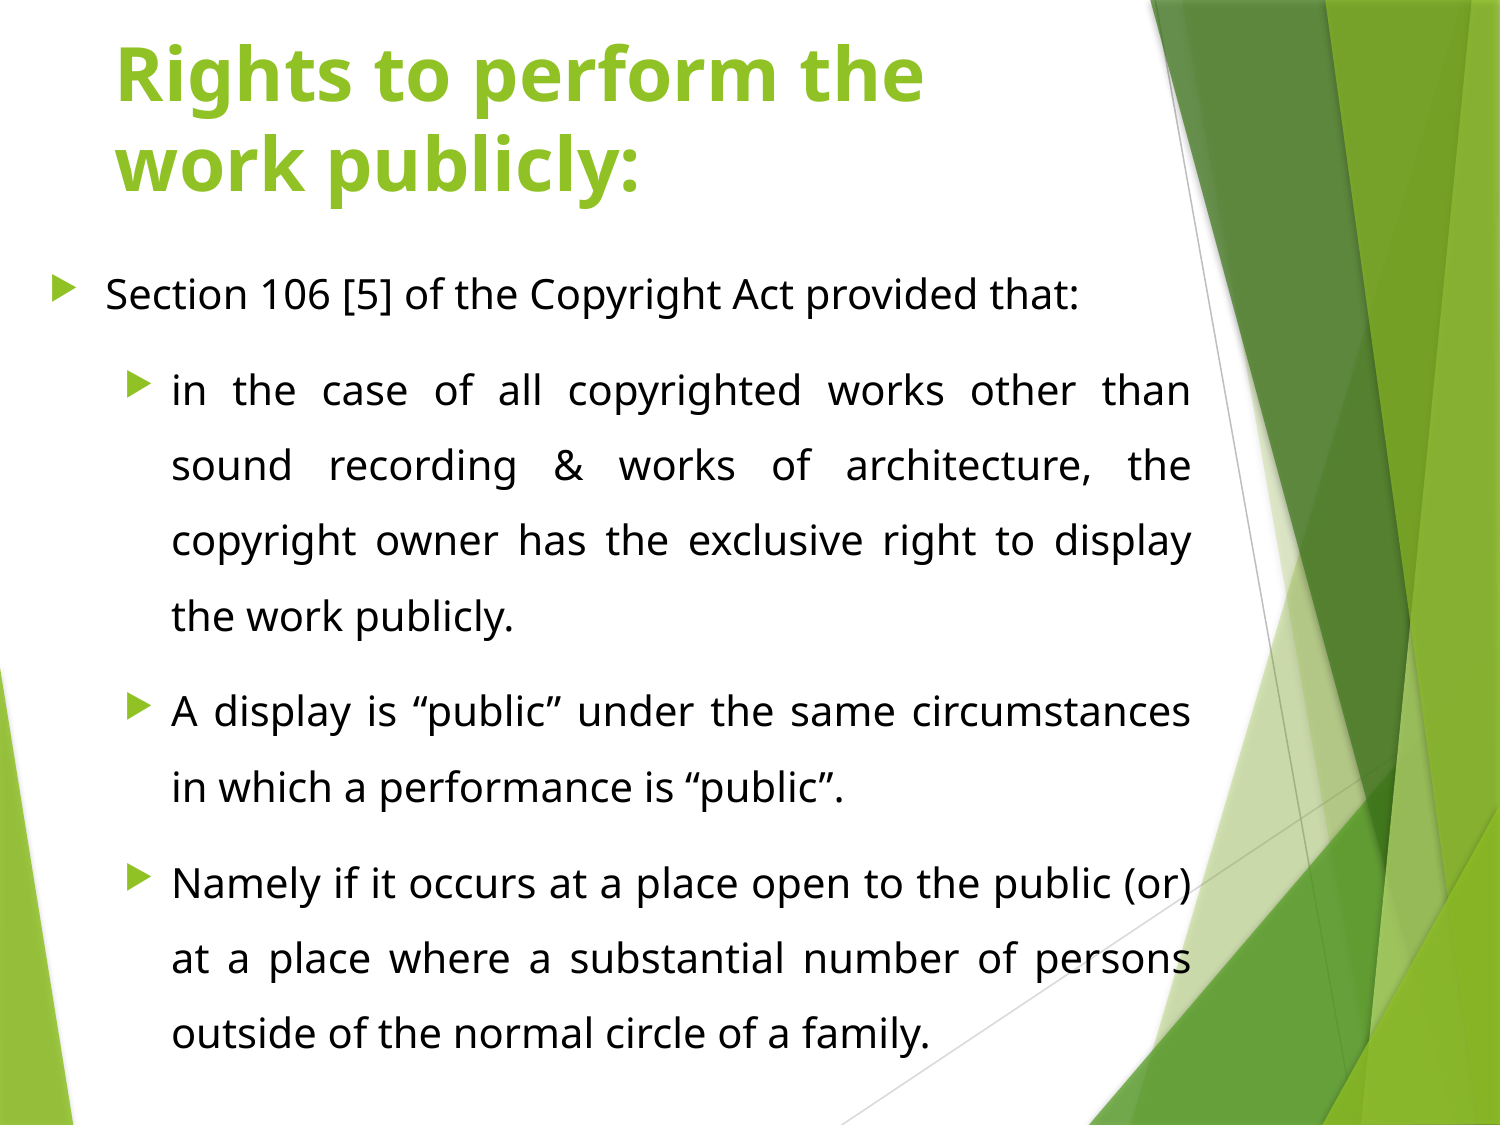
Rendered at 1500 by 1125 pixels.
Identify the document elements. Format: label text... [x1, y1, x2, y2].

list Section 106 [5] of the Copyright Act provided that: in the case of all copyrighted works other than sound recording & works of architecture, the copyright owner has the exclusive right to display the work publicly. A display is “public” under the same circumstances in which a performance is “public”. Namely if it occurs at a place open to the public (or) at a place where a substantial number of persons outside of the normal circle of a family. [34, 235, 1208, 1086]
title Rights to perform the work publicly: [99, 18, 1142, 235]
